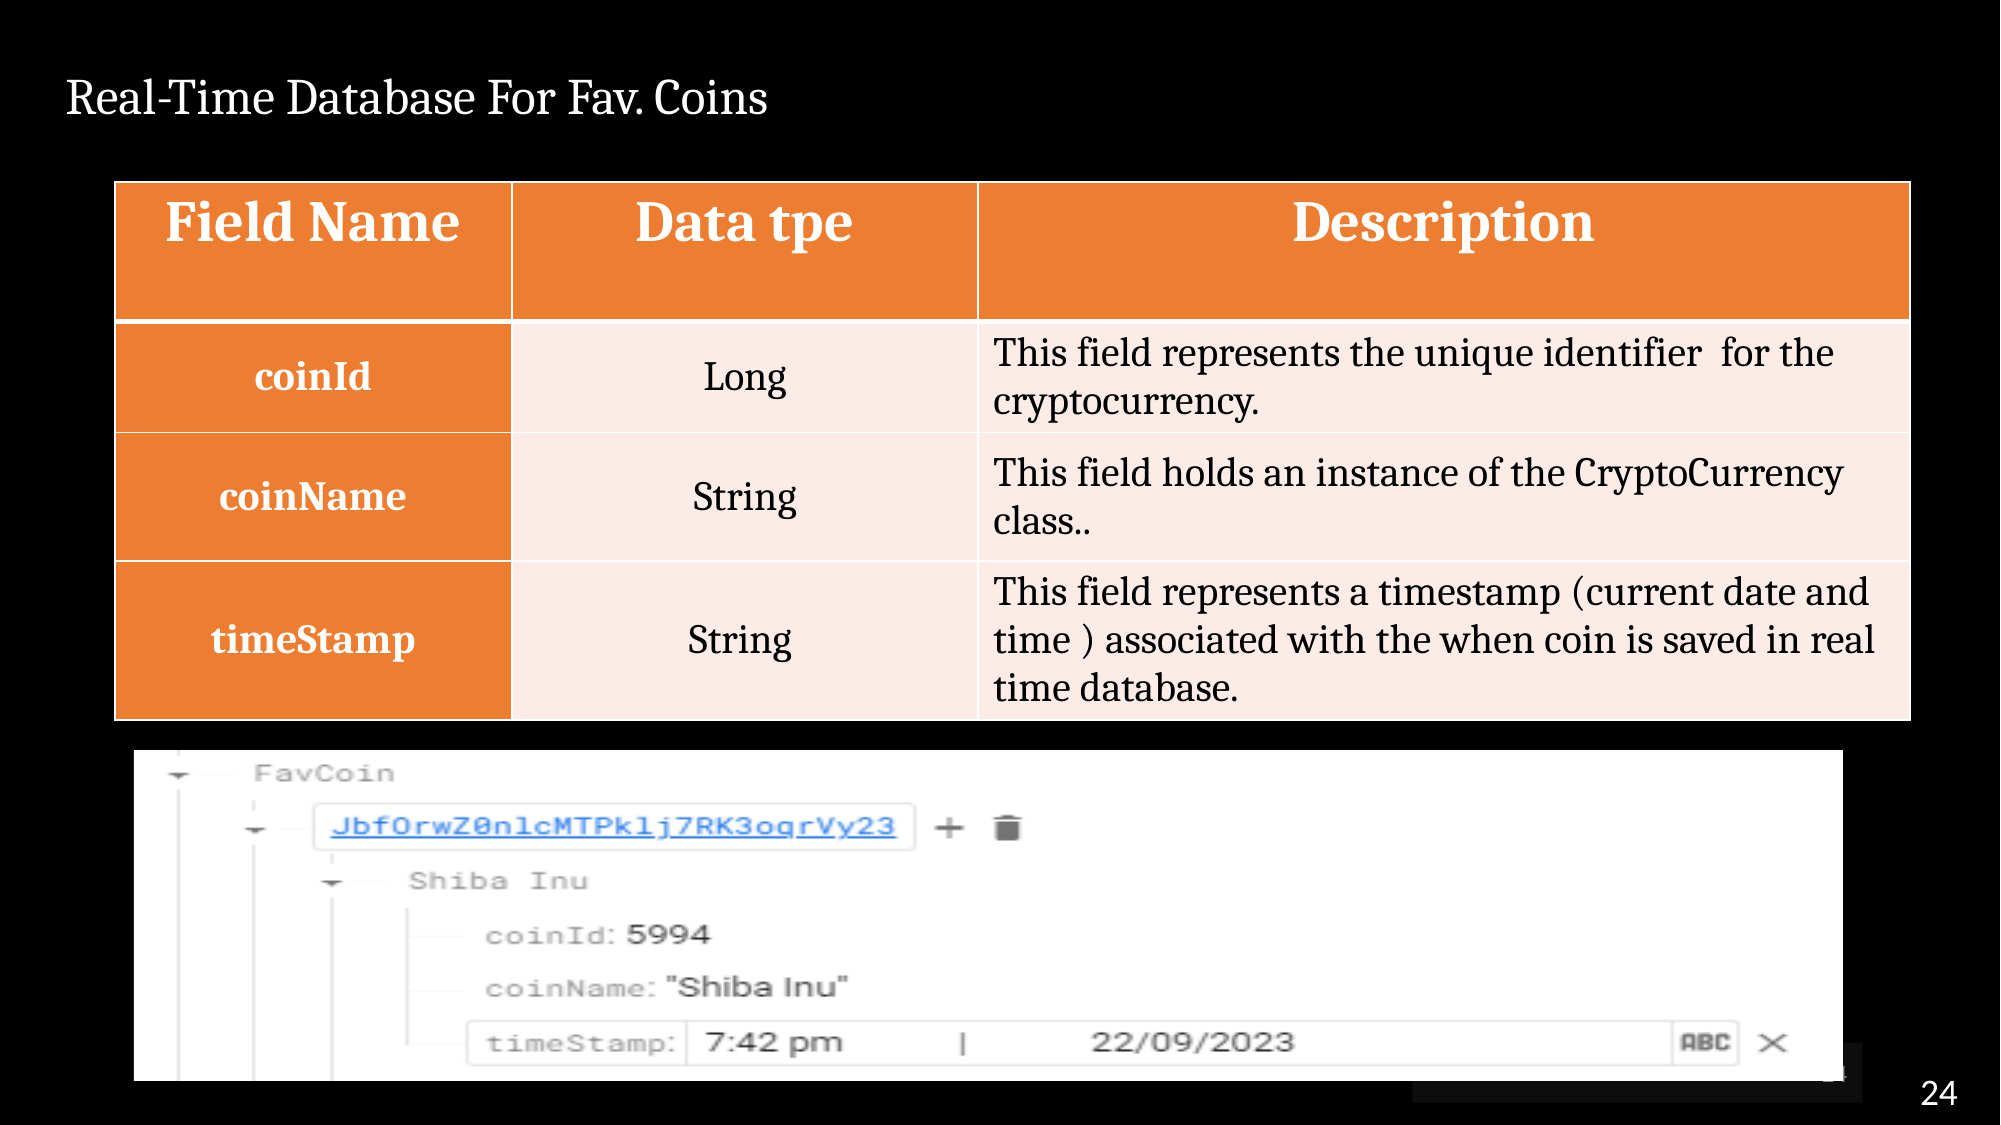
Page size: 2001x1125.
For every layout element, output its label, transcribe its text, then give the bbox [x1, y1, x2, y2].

table_cell String [513, 433, 977, 560]
table_cell This field represents a timestamp (current date and time ) associated with the when coin is saved in real time database. [979, 562, 1909, 719]
table_cell String [513, 562, 977, 719]
table_cell This field represents the unique identifier for the cryptocurrency. [979, 324, 1909, 432]
table_header Field Name [116, 183, 511, 319]
table_header Description [979, 183, 1909, 319]
title Real-Time Database For Fav. Coins [16, 63, 2000, 134]
table_cell This field holds an instance of the CryptoCurrency class.. [979, 433, 1909, 560]
table_cell coinName [116, 433, 511, 560]
slide_number 24 [1412, 1042, 1863, 1103]
table_cell timeStamp [116, 562, 511, 719]
table_header Data tpe [513, 183, 977, 319]
text_box 24 [1905, 1060, 1977, 1125]
picture [133, 750, 1843, 1081]
table_cell Long [513, 324, 977, 432]
table_cell coinId [116, 324, 511, 432]
